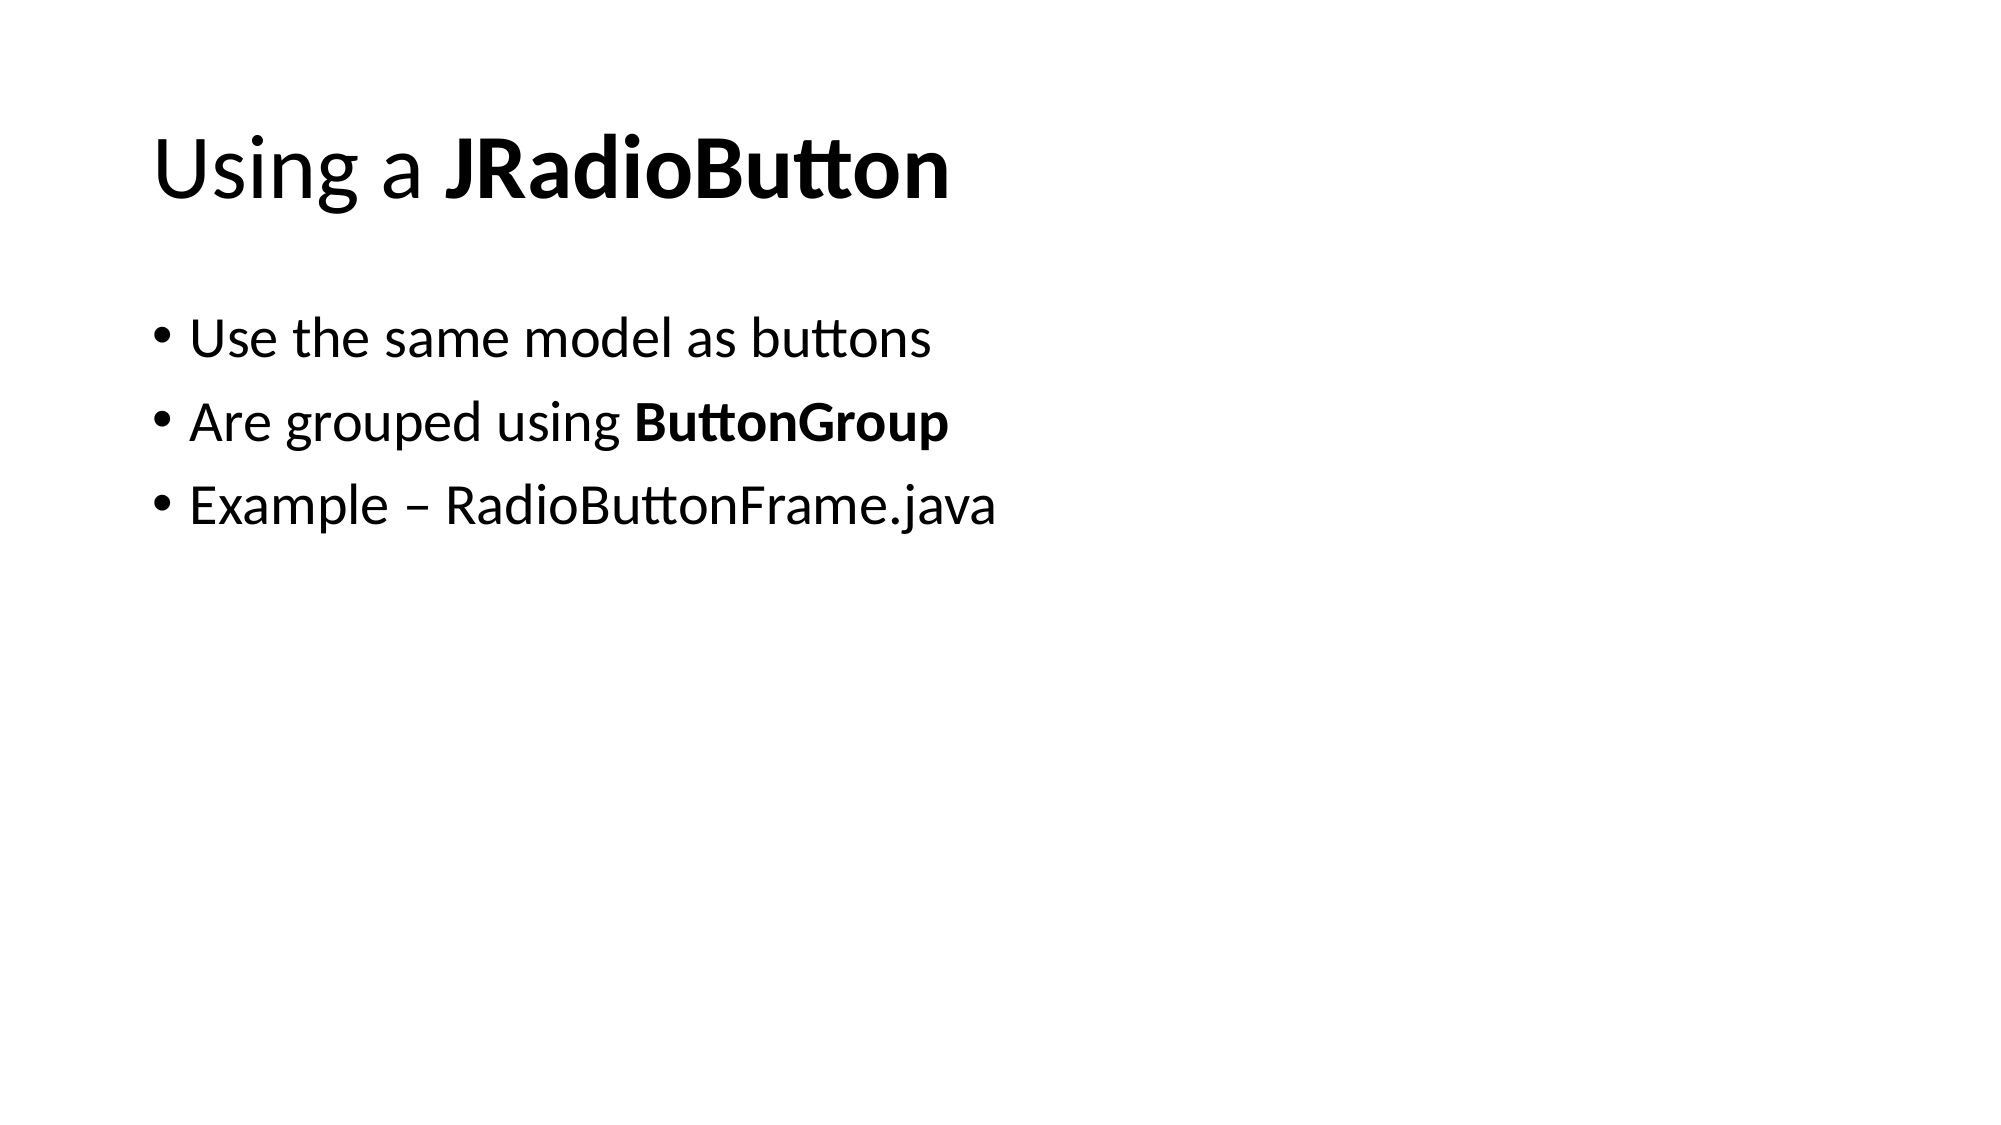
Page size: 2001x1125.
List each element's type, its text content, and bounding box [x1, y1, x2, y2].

list Use the same model as buttons Are grouped using ButtonGroup Example – RadioButtonFrame.java [137, 299, 1863, 1014]
title Using a JRadioButton [137, 59, 1863, 278]
